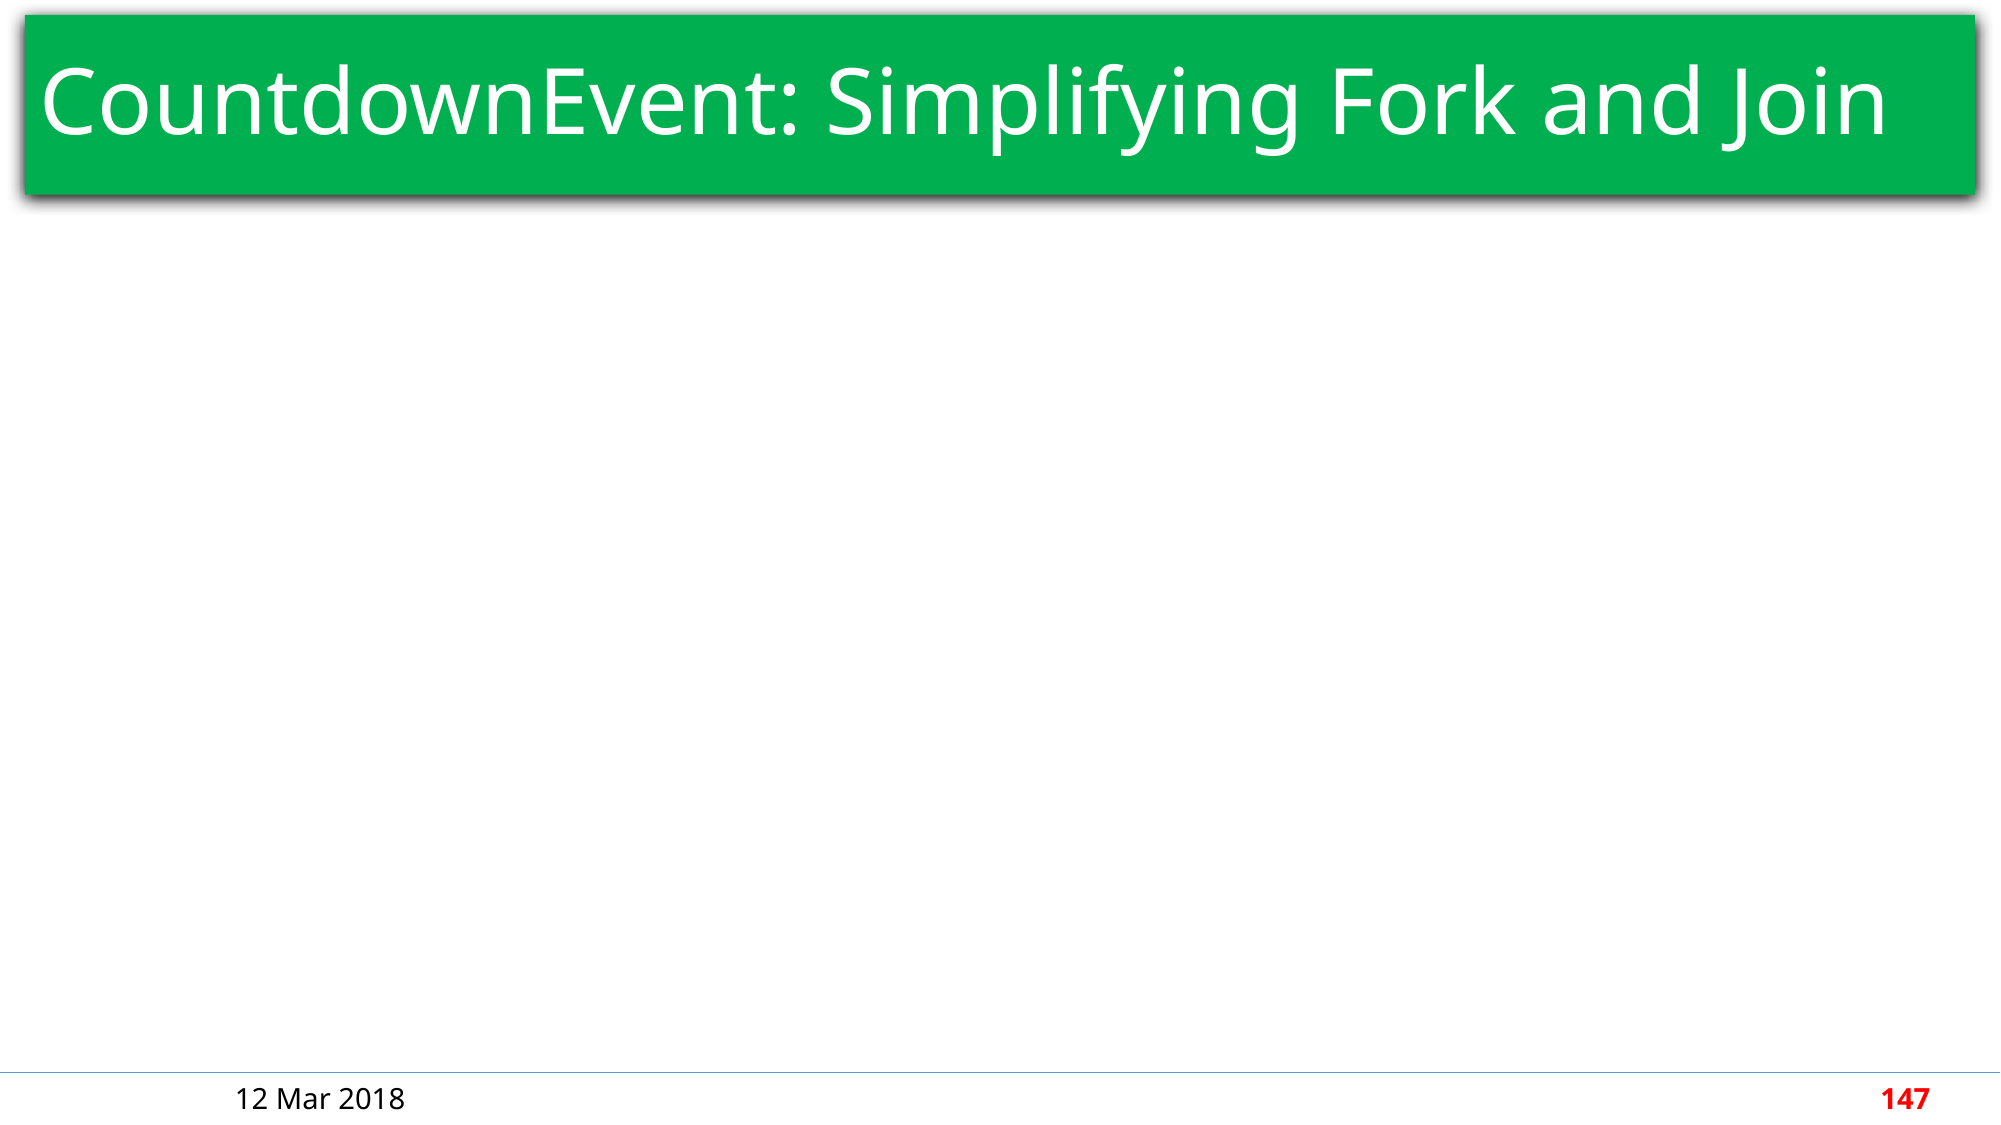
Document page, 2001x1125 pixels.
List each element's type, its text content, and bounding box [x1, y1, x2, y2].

title CountdownEvent: Simplifying Fork and Join [24, 14, 1975, 195]
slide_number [220, 1072, 671, 1115]
slide_number 147 [1495, 1072, 1946, 1115]
